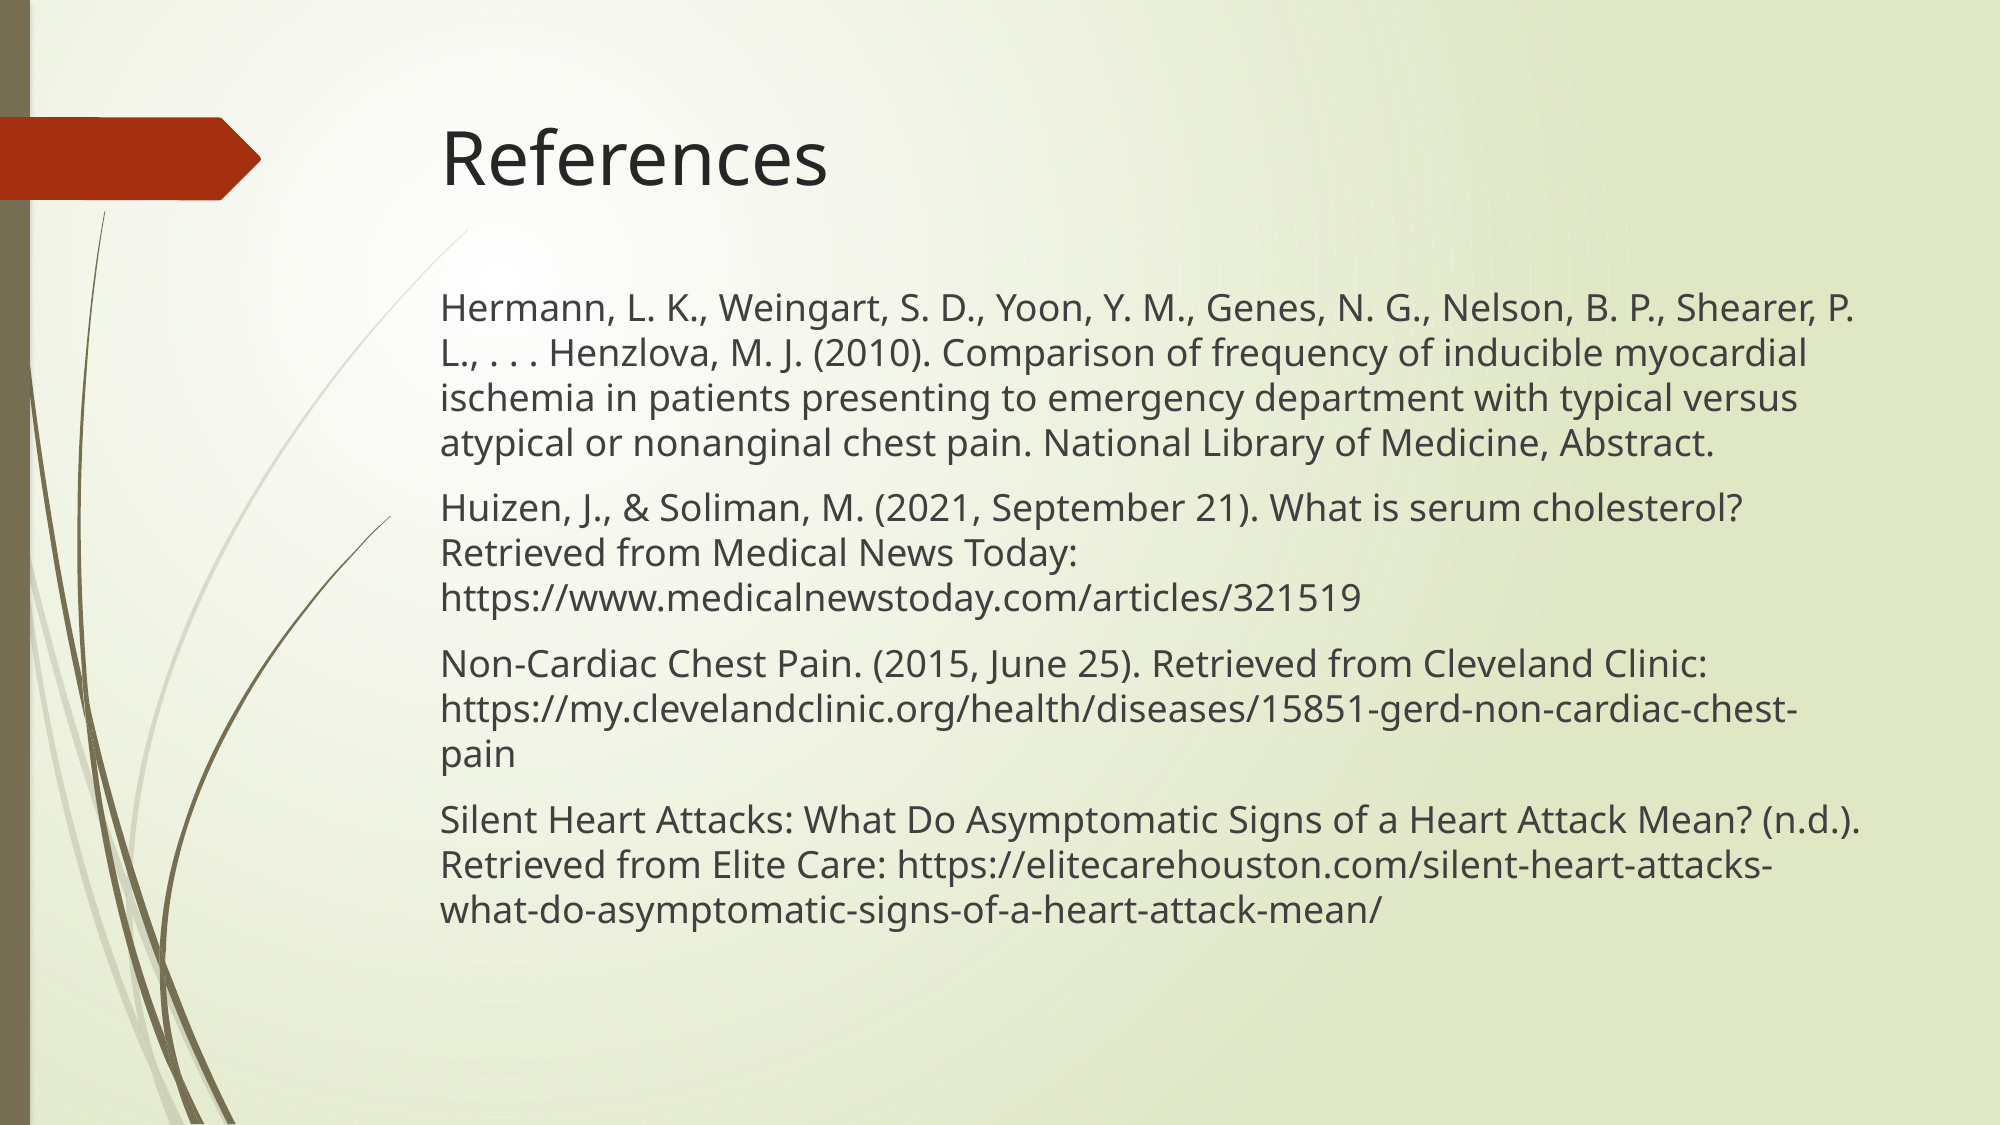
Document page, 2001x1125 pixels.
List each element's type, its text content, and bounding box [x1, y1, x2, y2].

list Hermann, L. K., Weingart, S. D., Yoon, Y. M., Genes, N. G., Nelson, B. P., Shearer, P. L., . . . Henzlova, M. J. (2010). Comparison of frequency of inducible myocardial ischemia in patients presenting to emergency department with typical versus atypical or nonanginal chest pain. National Library of Medicine, Abstract. Huizen, J., & Soliman, M. (2021, September 21). What is serum cholesterol? Retrieved from Medical News Today: https://www.medicalnewstoday.com/articles/321519 Non-Cardiac Chest Pain. (2015, June 25). Retrieved from Cleveland Clinic: https://my.clevelandclinic.org/health/diseases/15851-gerd-non-cardiac-chest-pain Silent Heart Attacks: What Do Asymptomatic Signs of a Heart Attack Mean? (n.d.). Retrieved from Elite Care: https://elitecarehouston.com/silent-heart-attacks-what-do-asymptomatic-signs-of-a-heart-attack-mean/ [424, 276, 1888, 970]
title References [425, 102, 1888, 276]
